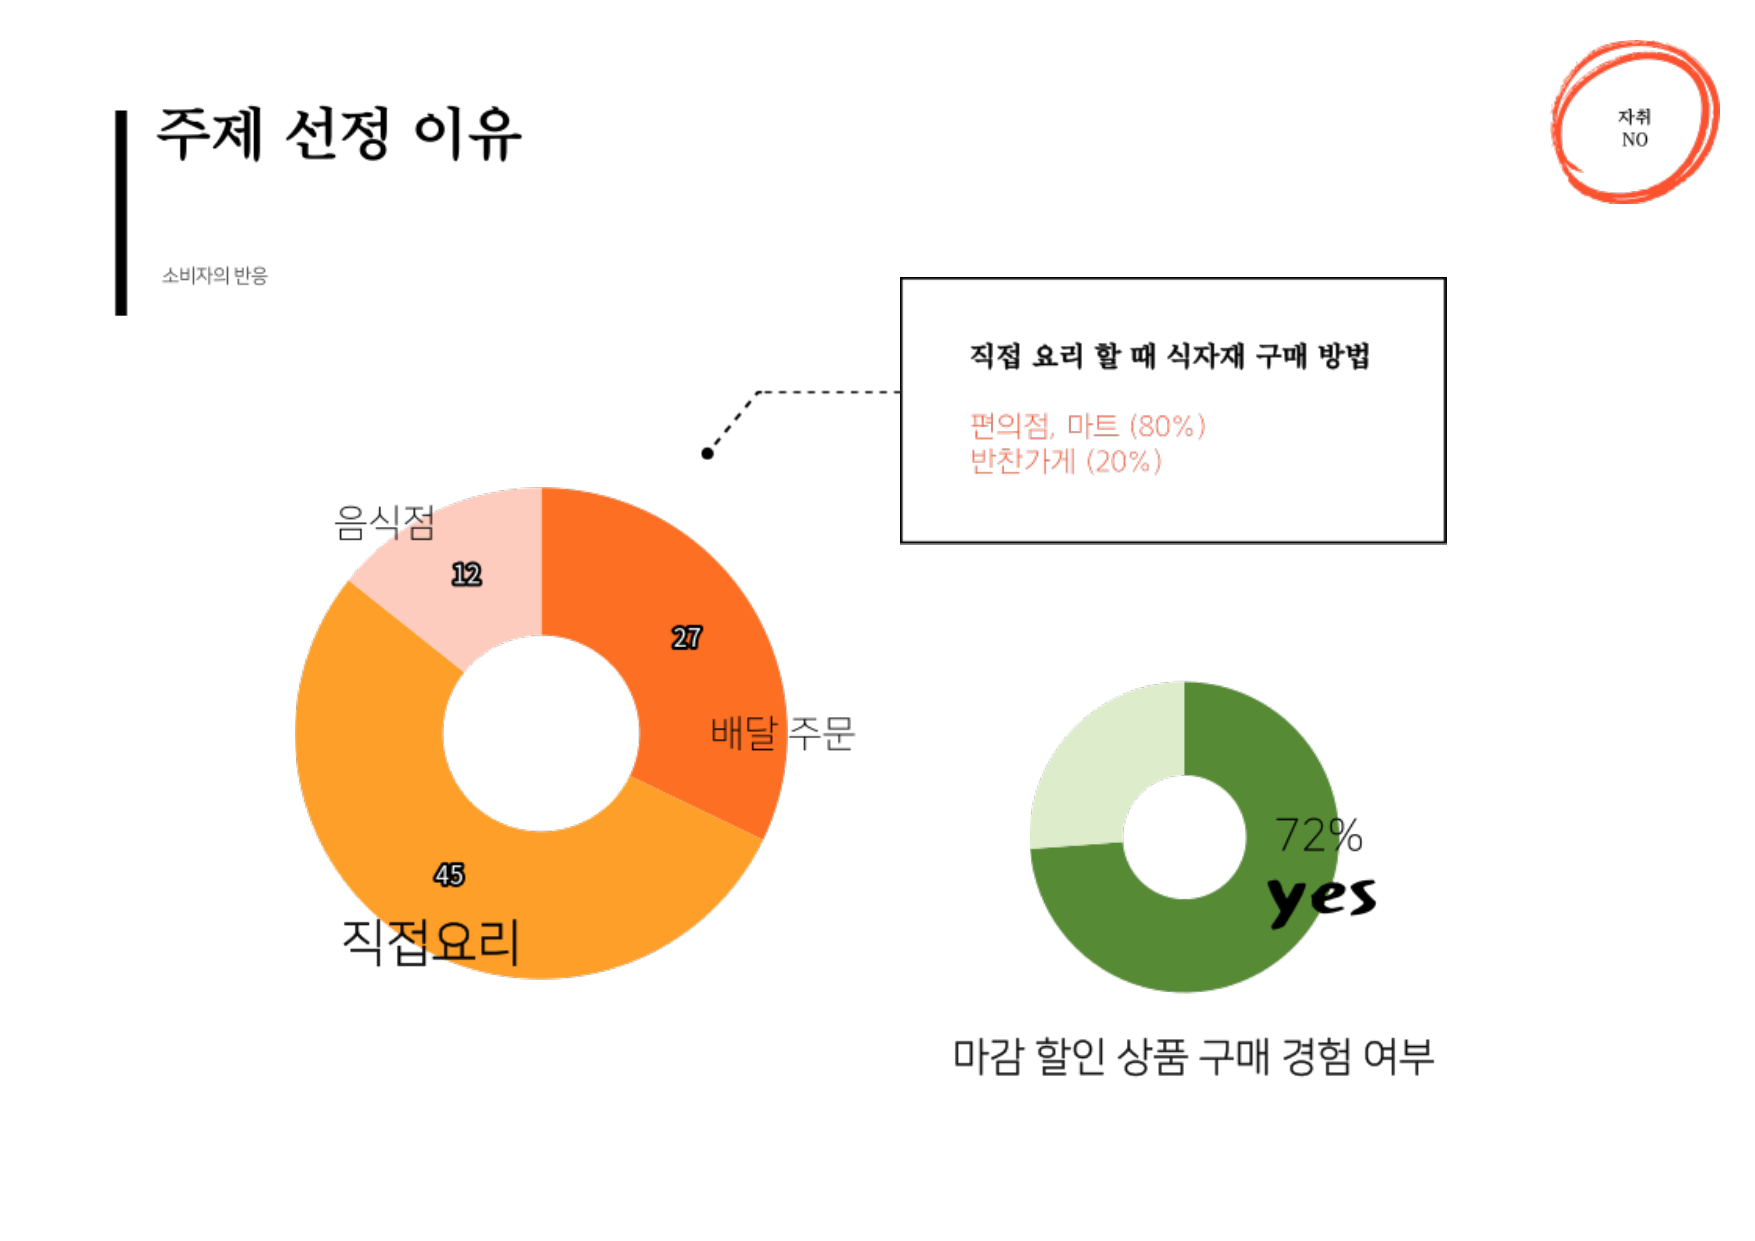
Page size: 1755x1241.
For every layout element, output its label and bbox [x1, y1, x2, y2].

picture [99, 111, 143, 190]
picture [99, 236, 143, 315]
picture [1030, 661, 1412, 1014]
picture [871, 1024, 1453, 1099]
picture [1602, 101, 1660, 158]
picture [130, 454, 873, 1014]
text_box [1550, 40, 1721, 205]
text_box [18, 190, 225, 236]
picture [964, 331, 1386, 496]
text_box [899, 277, 1448, 545]
picture [158, 260, 279, 301]
text_box [701, 389, 901, 460]
picture [146, 83, 550, 209]
